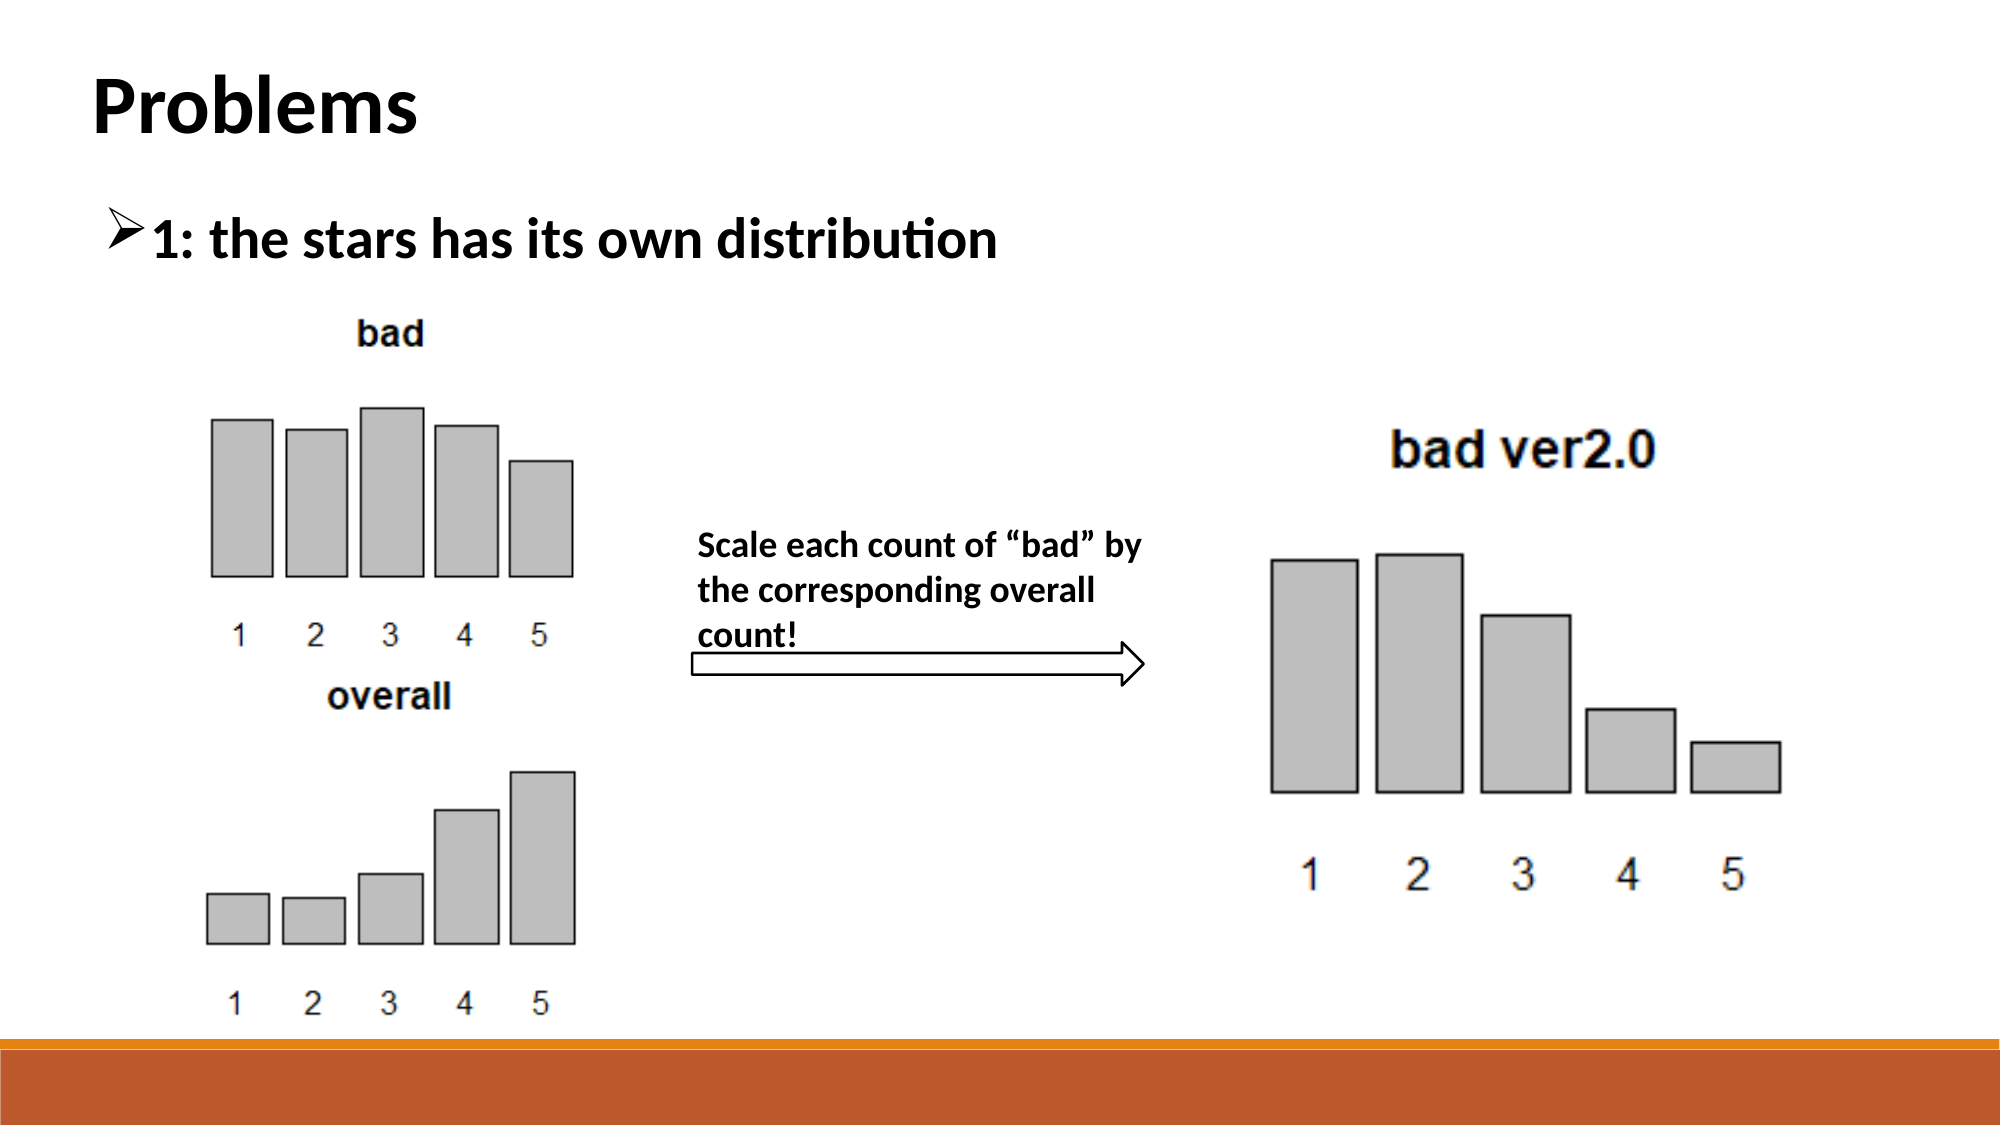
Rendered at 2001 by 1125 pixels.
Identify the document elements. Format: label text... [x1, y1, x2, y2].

picture [205, 304, 581, 665]
text_box Problems [78, 42, 836, 158]
picture [1254, 403, 1800, 924]
picture [195, 672, 590, 1033]
text_box 1: the stars has its own distribution [88, 192, 1136, 278]
text_box Scale each count of “bad” by the corresponding overall count! [682, 512, 1162, 663]
text_box [690, 663, 1145, 687]
